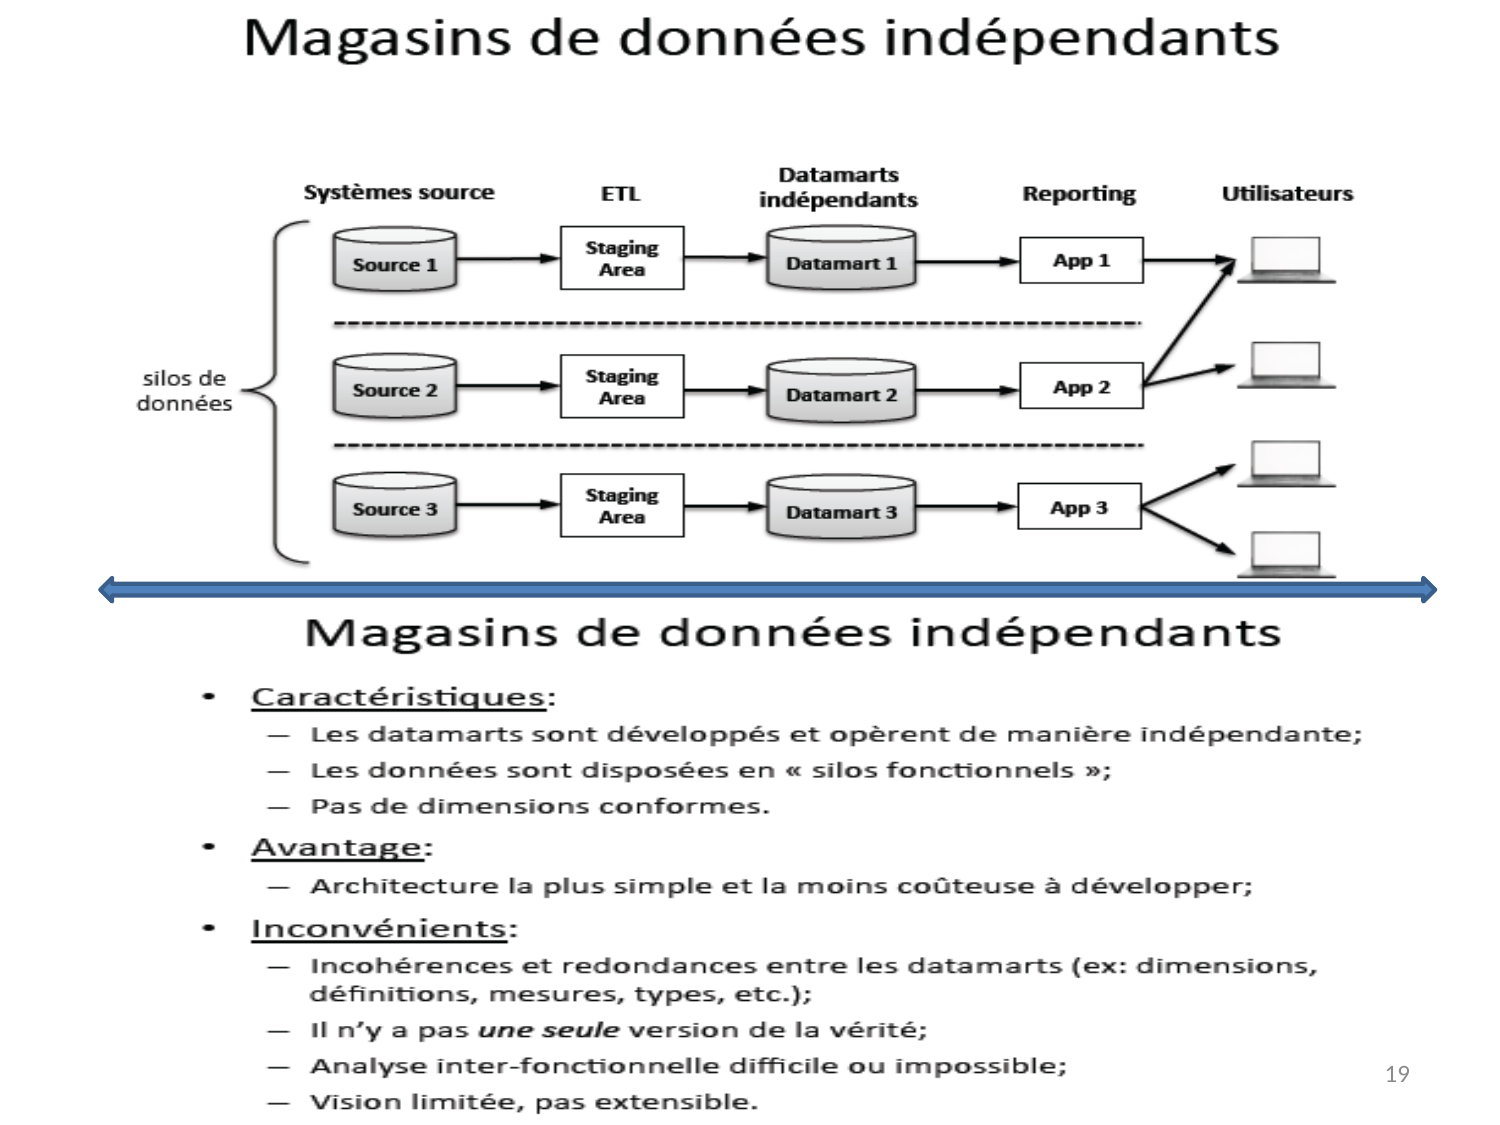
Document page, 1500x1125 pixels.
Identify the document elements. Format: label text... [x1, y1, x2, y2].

text_box [98, 575, 118, 604]
text_box [1405, 575, 1438, 604]
picture [123, 0, 1400, 1123]
slide_number 19 [1381, 1042, 1425, 1103]
